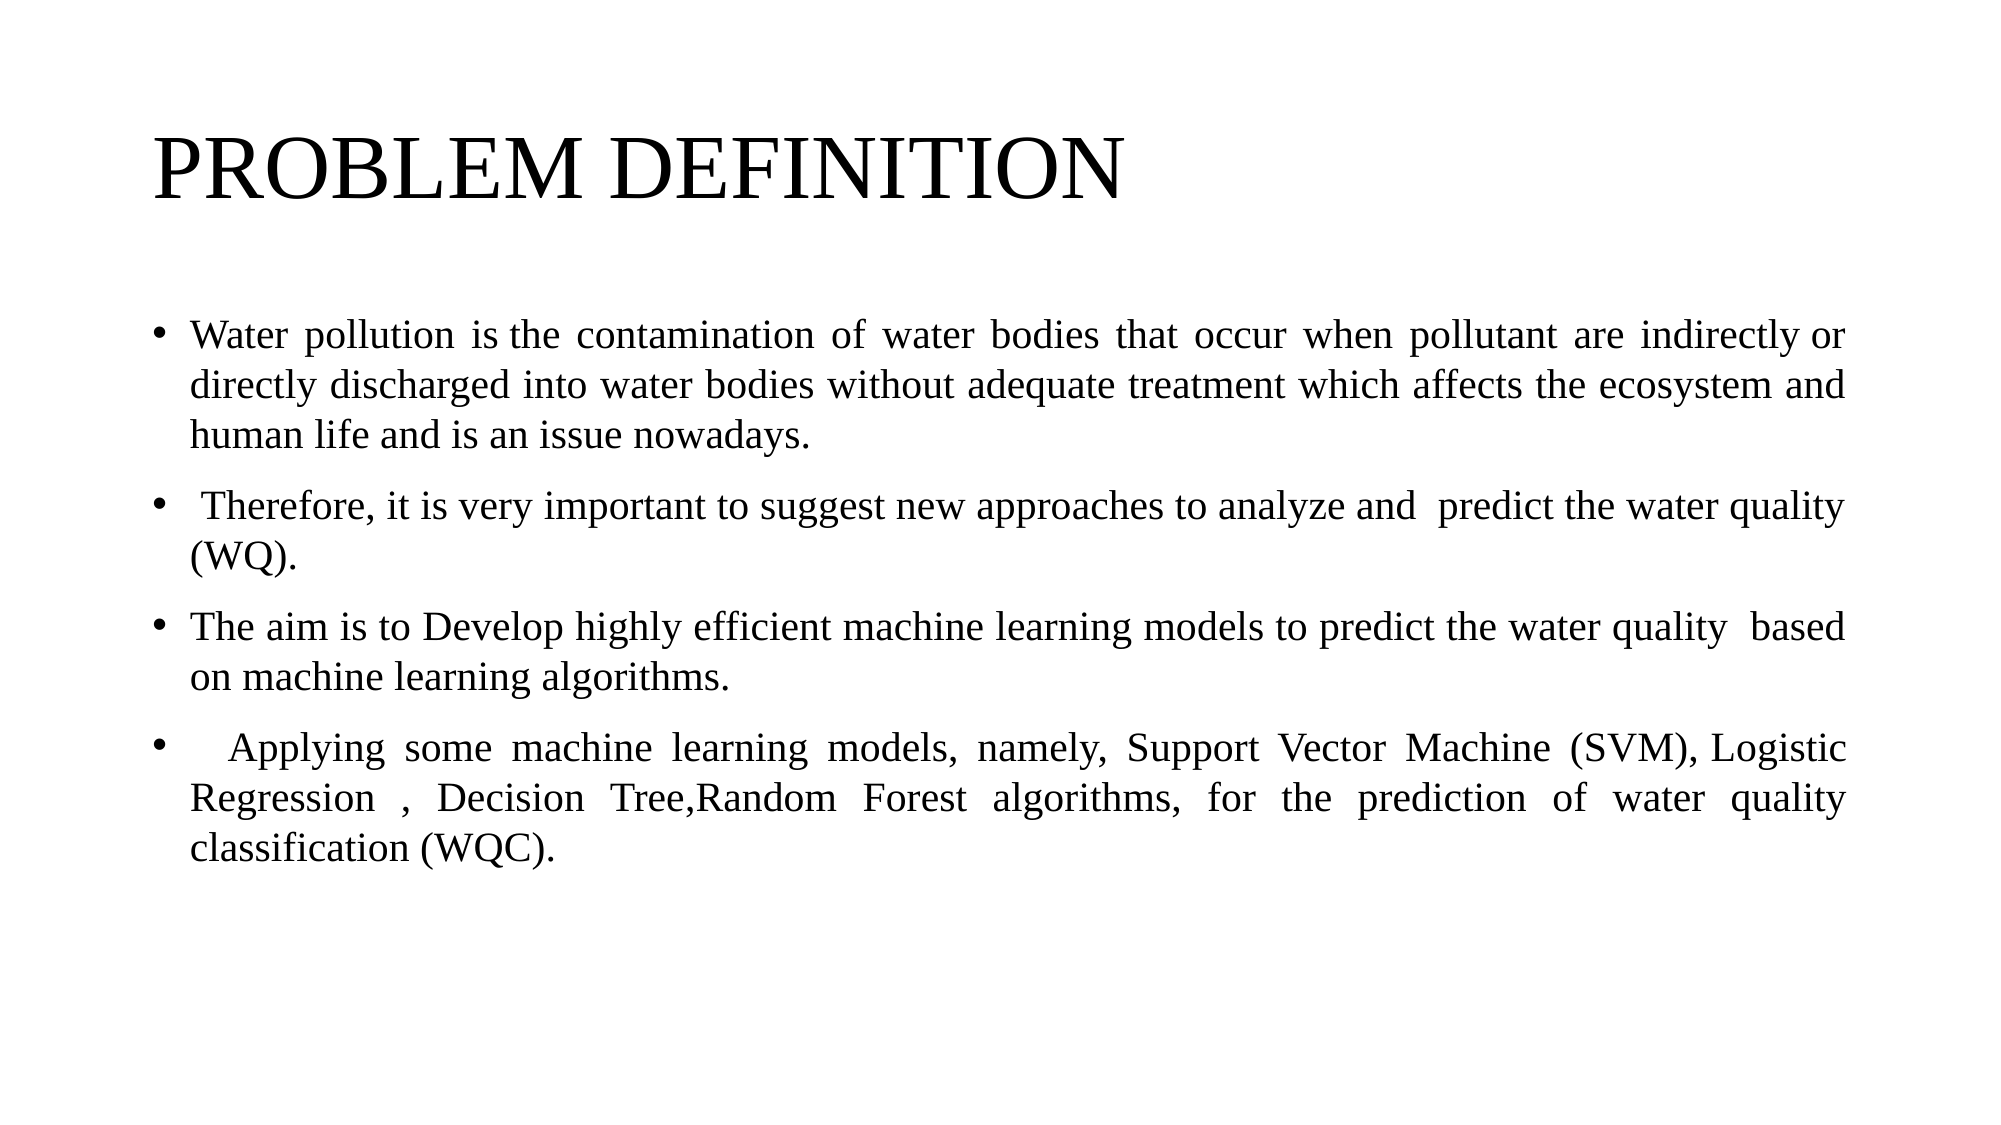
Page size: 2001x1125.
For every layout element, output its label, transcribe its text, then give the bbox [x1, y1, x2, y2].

title PROBLEM DEFINITION [137, 59, 1863, 278]
list Water pollution is the contamination of water bodies that occur when pollutant are indirectly or directly discharged into water bodies without adequate treatment which affects the ecosystem and human life and is an issue nowadays. Therefore, it is very important to suggest new approaches to analyze and predict the water quality (WQ). The aim is to Develop highly efficient machine learning models to predict the water quality based on machine learning algorithms. Applying some machine learning models, namely, Support Vector Machine (SVM), Logistic Regression , Decision Tree,Random Forest algorithms, for the prediction of water quality classification (WQC). [137, 299, 1863, 1014]
